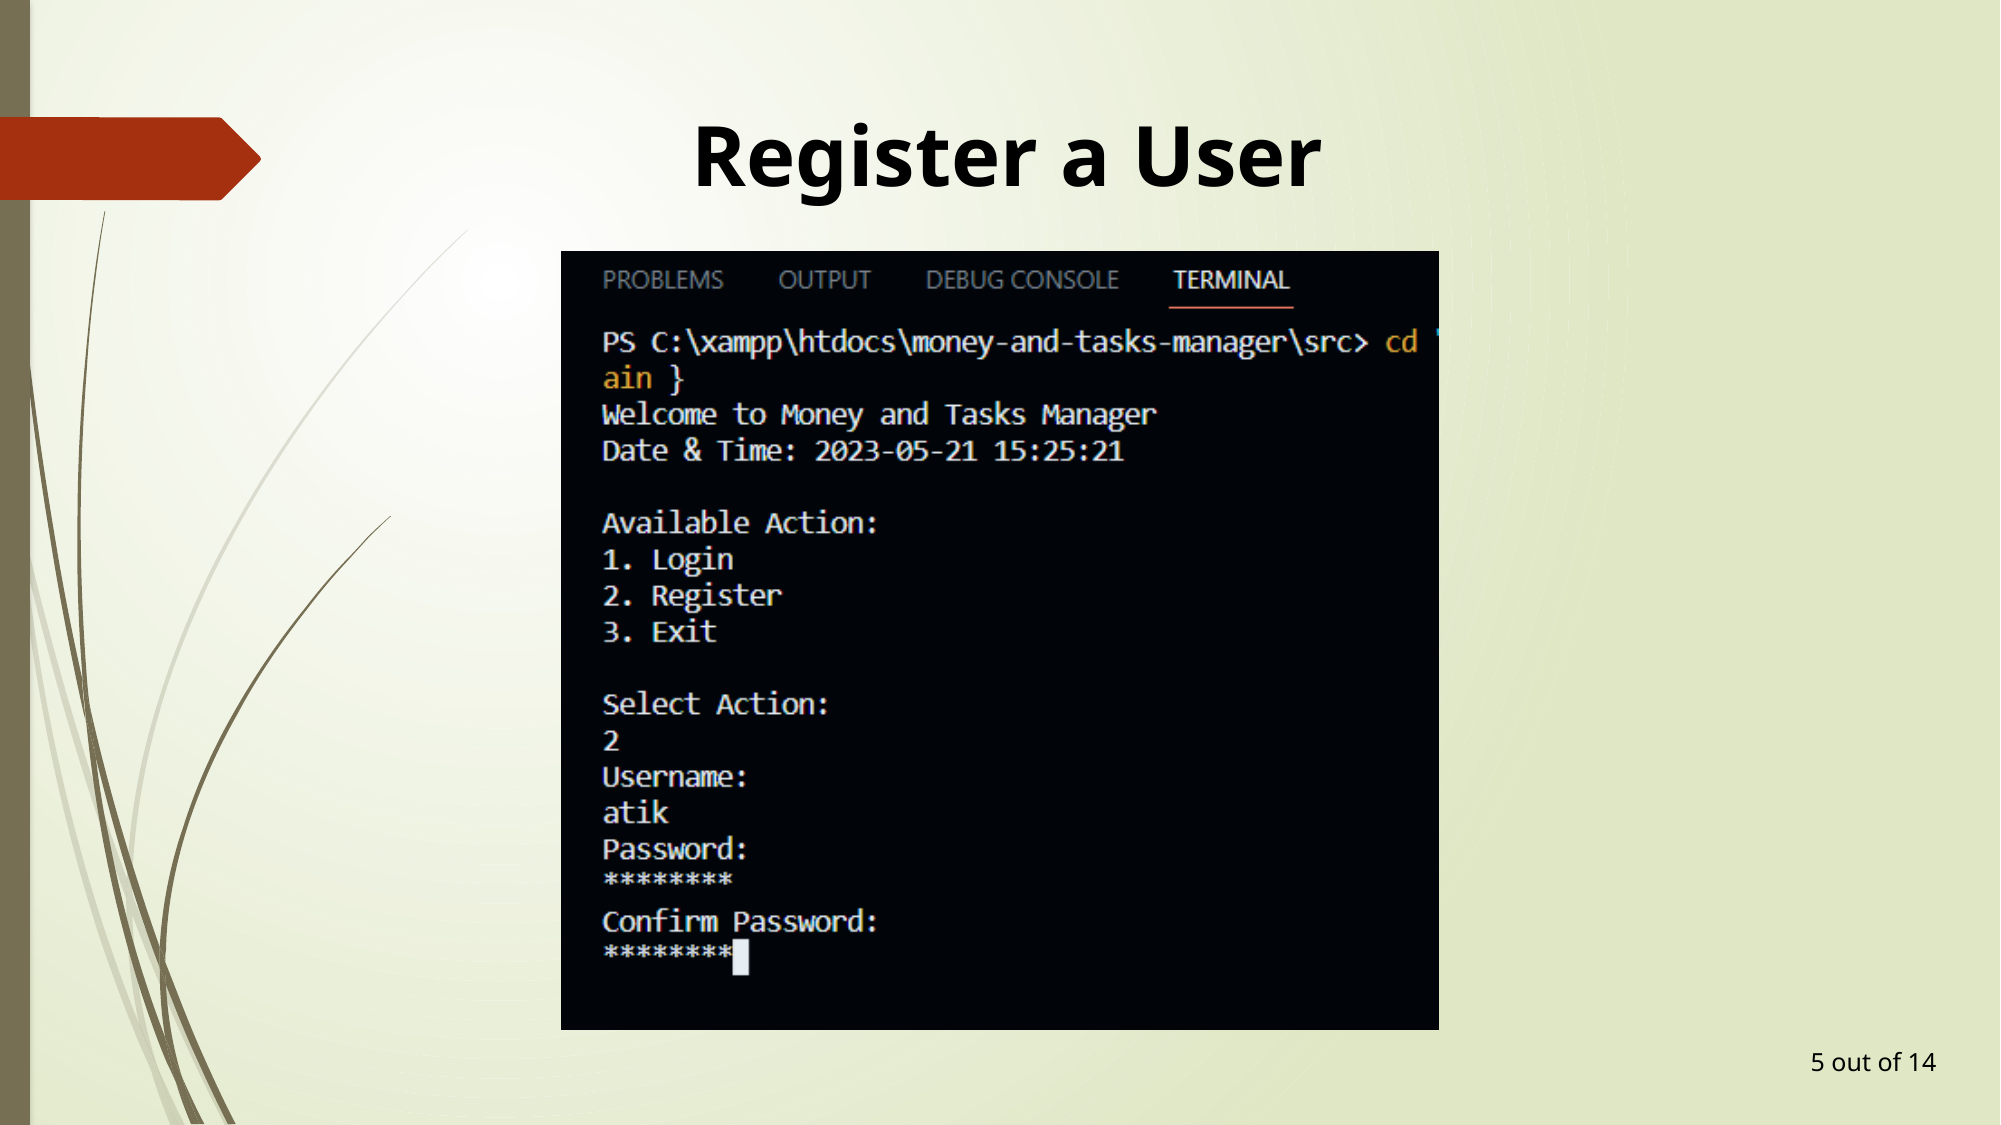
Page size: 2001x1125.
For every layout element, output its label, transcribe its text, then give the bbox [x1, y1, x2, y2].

picture [560, 251, 1439, 1030]
title Register a User [270, 95, 1745, 226]
text_box 5 out of 14 [1779, 1045, 1952, 1083]
